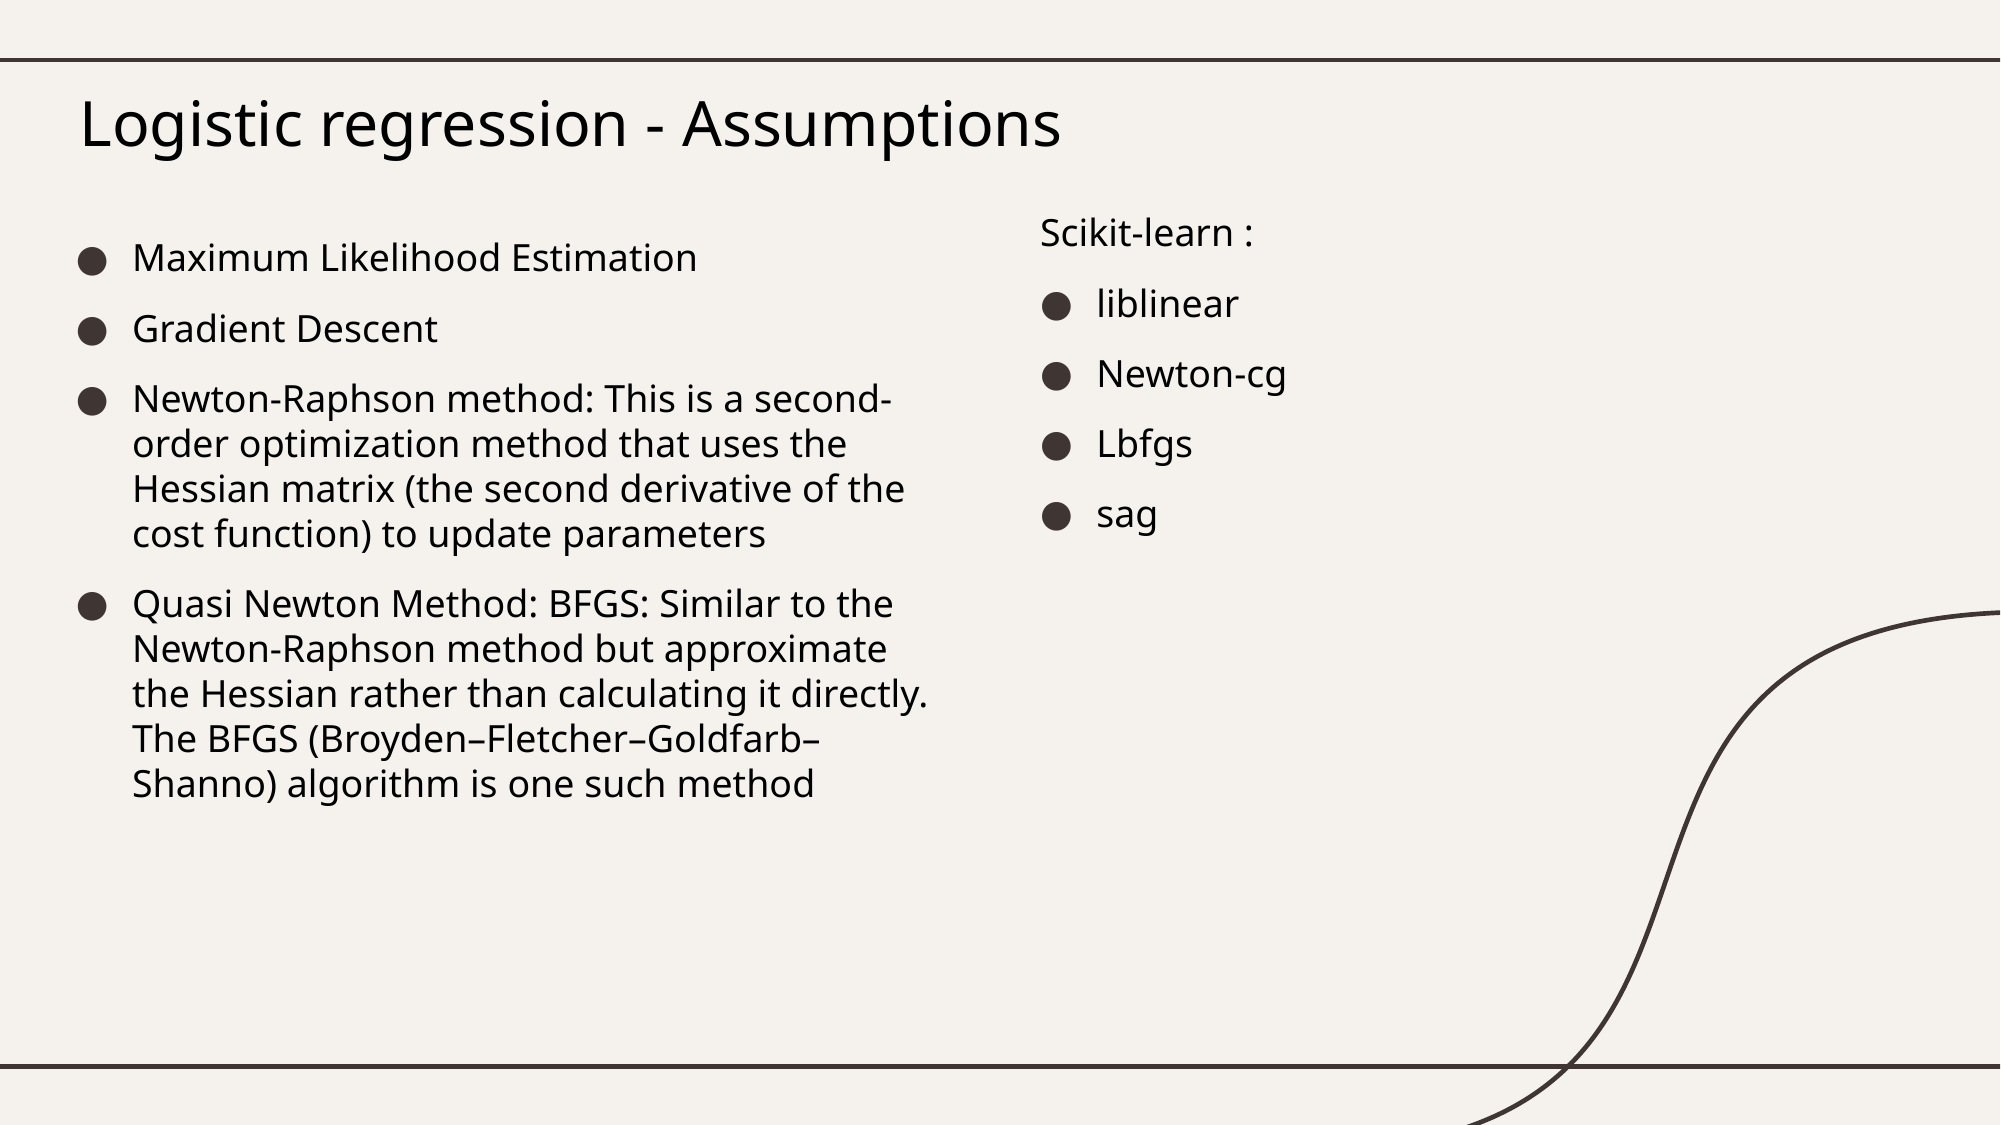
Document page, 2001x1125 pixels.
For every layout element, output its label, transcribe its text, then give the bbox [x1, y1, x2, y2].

title Logistic regression - Assumptions [64, 69, 1307, 195]
subtitle Maximum Likelihood Estimation Gradient Descent Newton-Raphson method: This is a second-order optimization method that uses the Hessian matrix (the second derivative of the cost function) to update parameters Quasi Newton Method: BFGS: Similar to the Newton-Raphson method but approximate the Hessian rather than calculating it directly. The BFGS (Broyden–Fletcher–Goldfarb–Shanno) algorithm is one such method [42, 219, 947, 1024]
text_box Scikit-learn : liblinear Newton-cg Lbfgs sag [1006, 194, 1911, 999]
